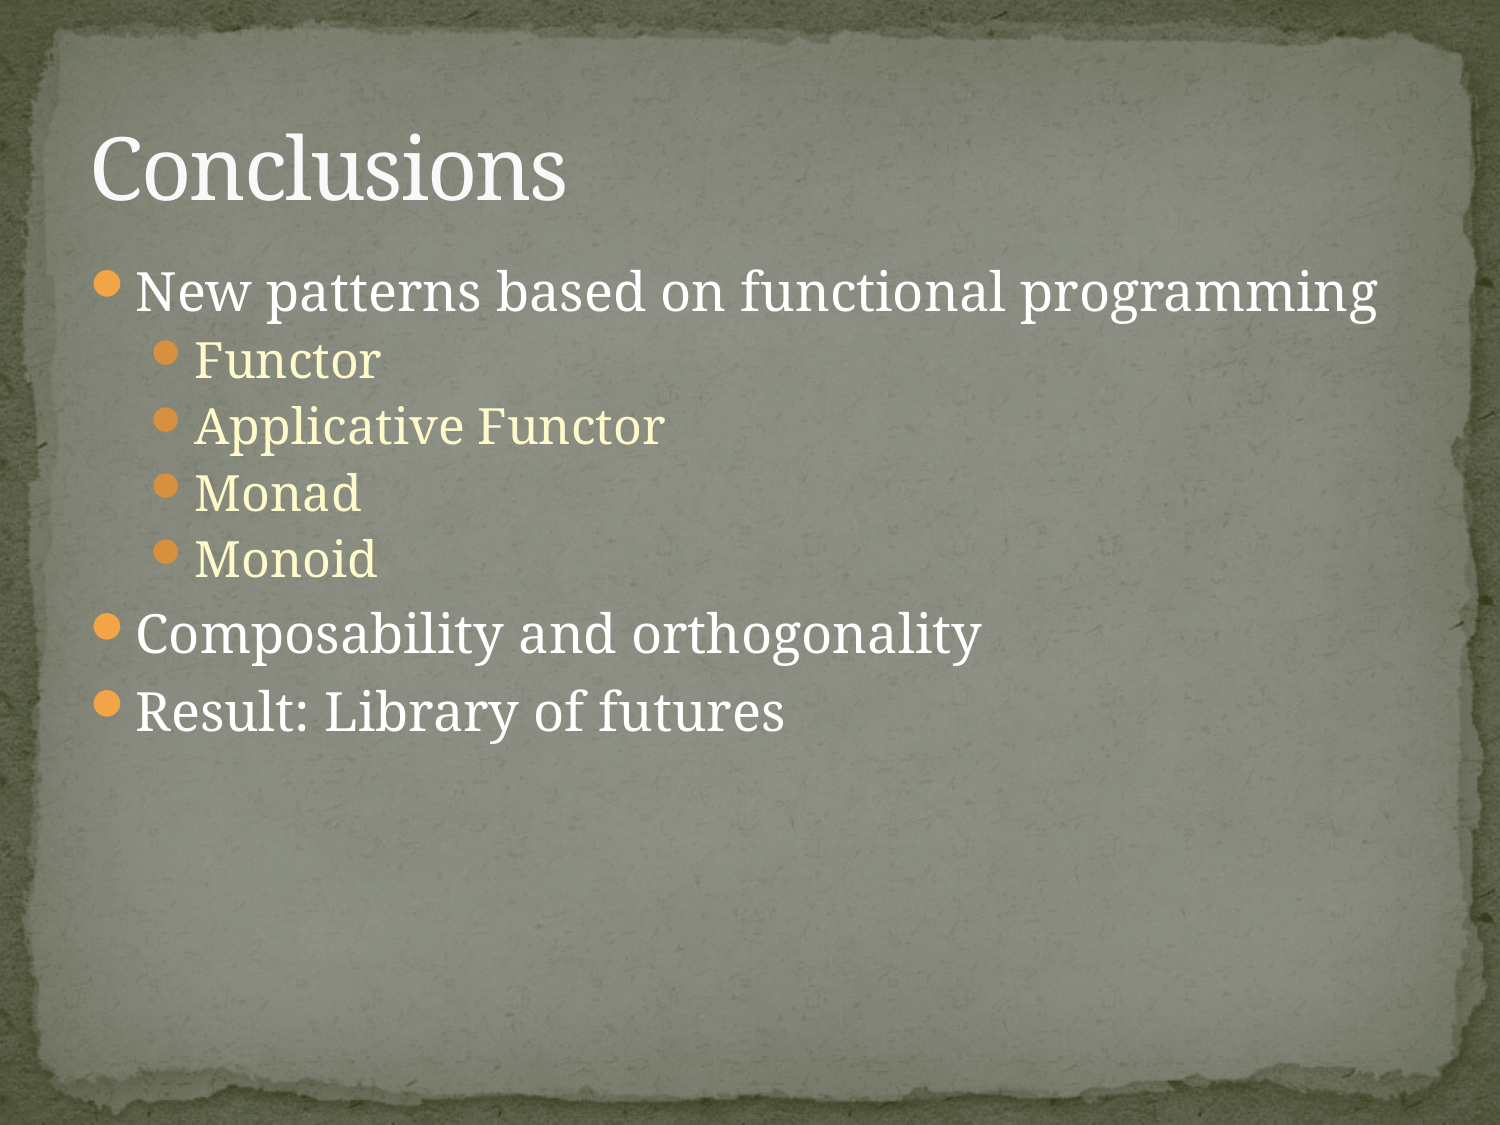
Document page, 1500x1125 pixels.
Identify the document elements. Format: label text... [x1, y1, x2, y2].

title Conclusions [74, 24, 1425, 225]
list New patterns based on functional programming Functor Applicative Functor Monad Monoid Composability and orthogonality Result: Library of futures [75, 249, 1425, 1000]
